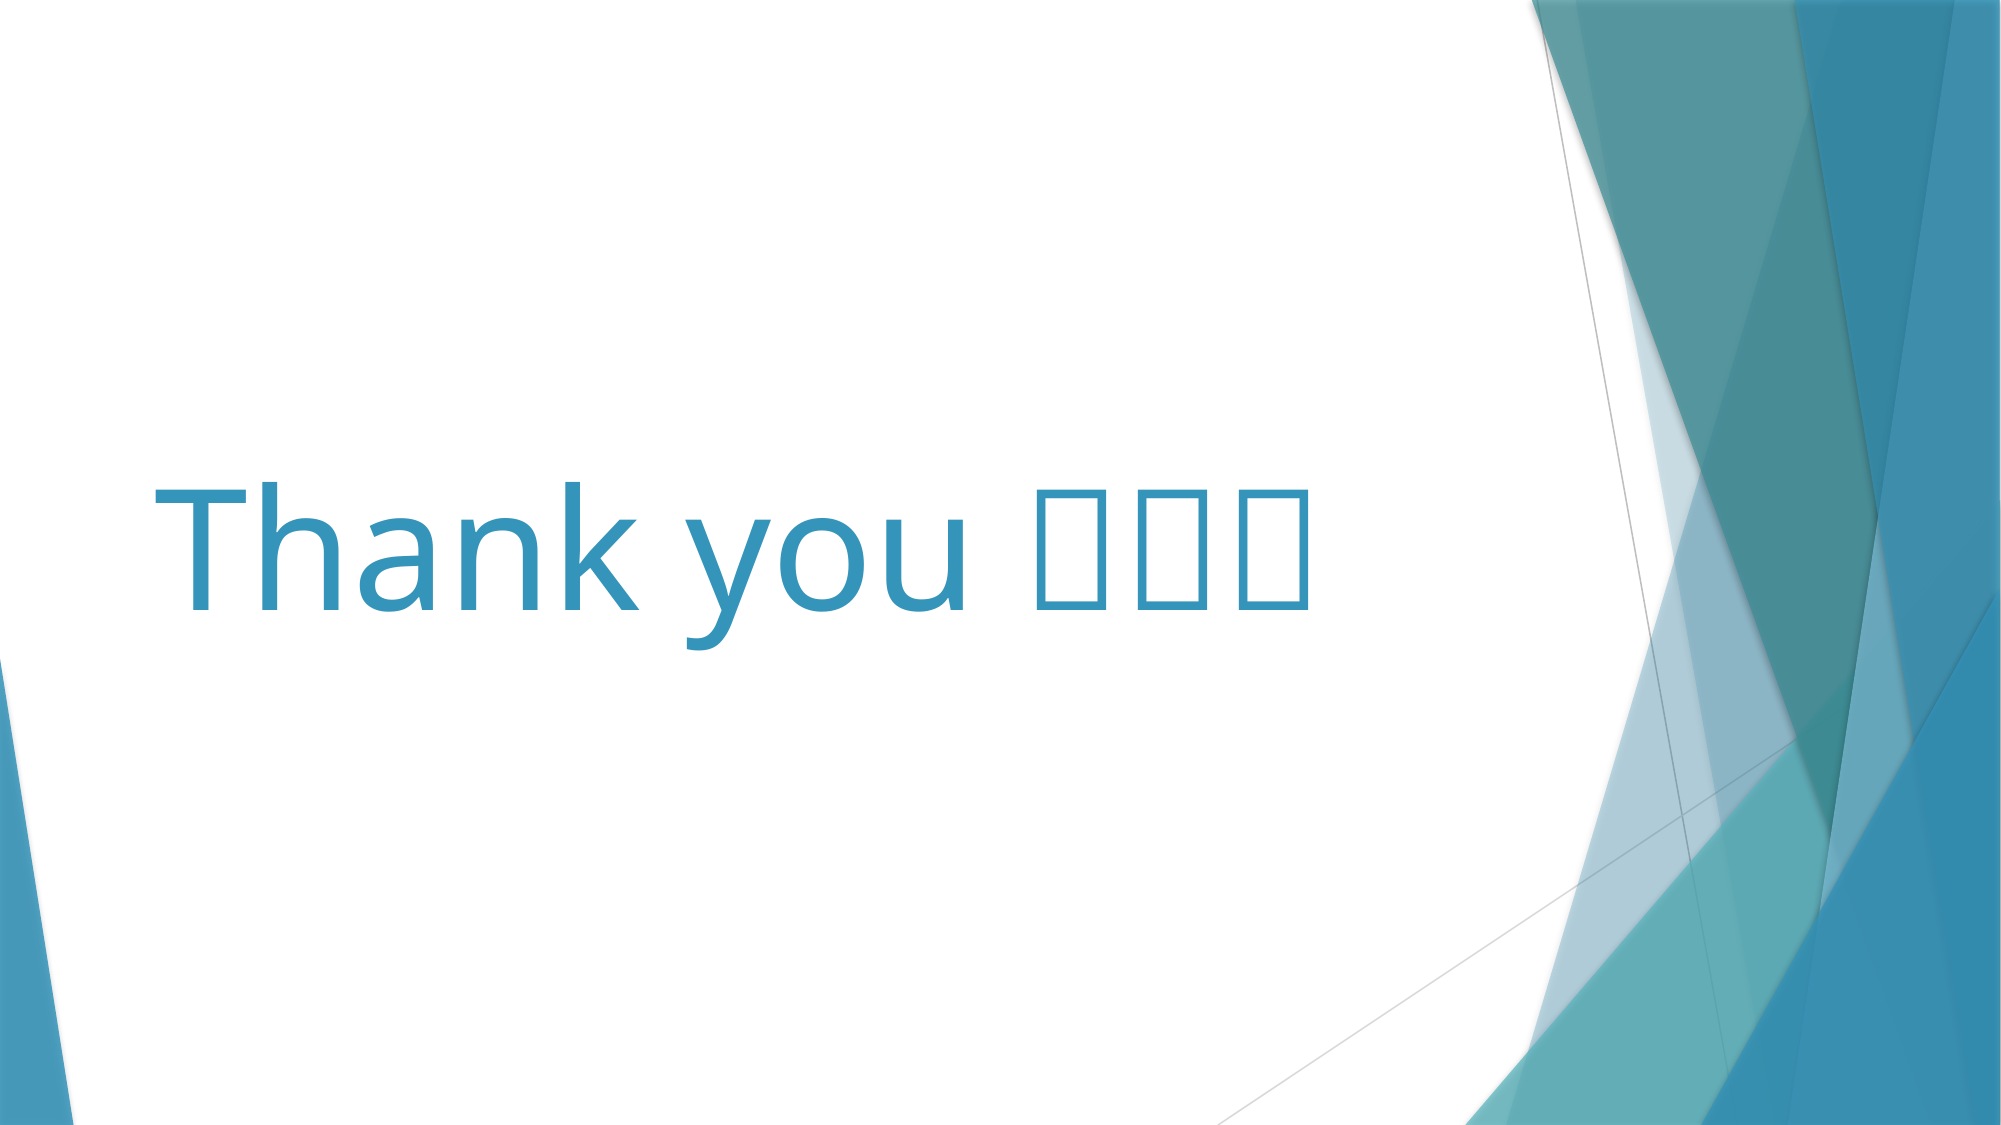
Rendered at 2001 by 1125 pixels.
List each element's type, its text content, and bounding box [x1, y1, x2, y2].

title Thank you  [139, 434, 1865, 653]
